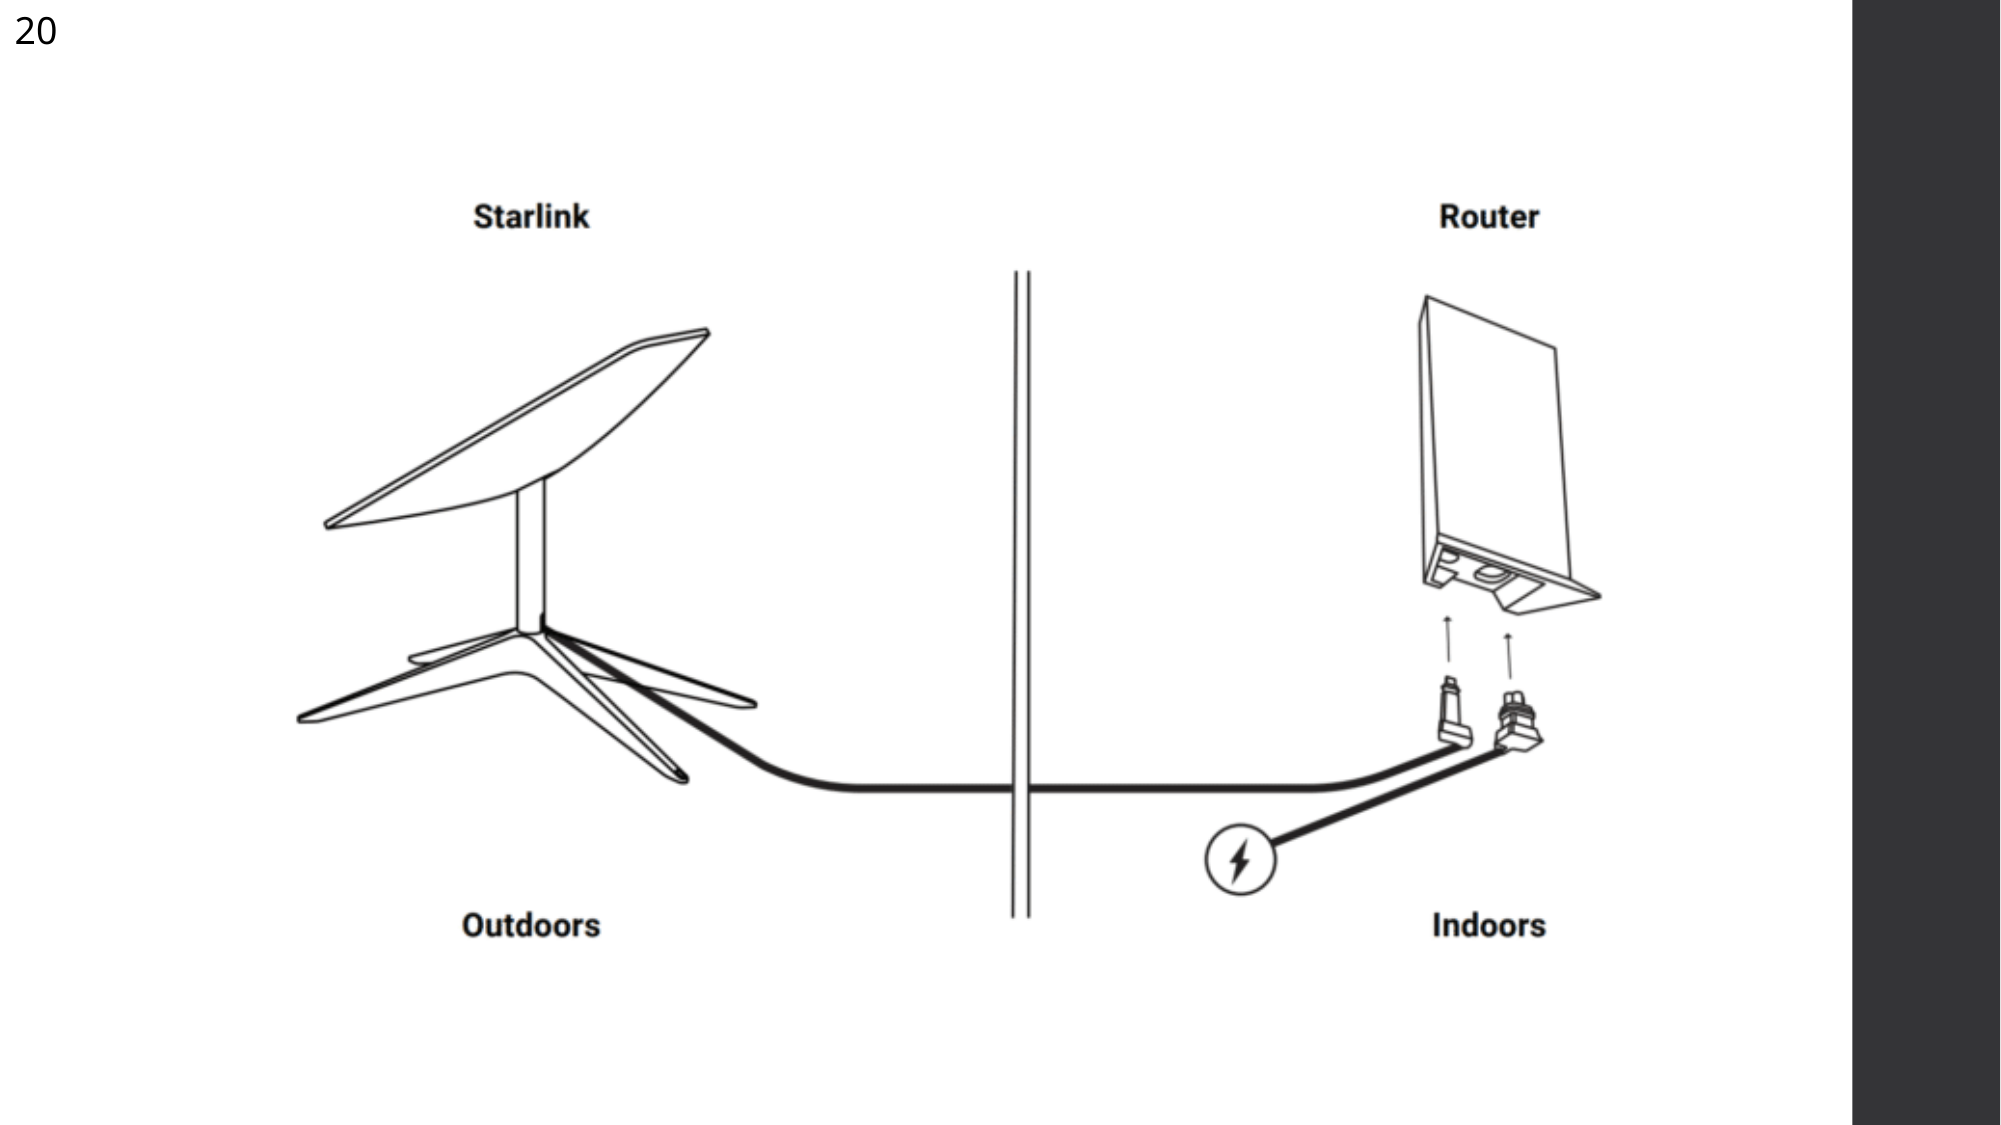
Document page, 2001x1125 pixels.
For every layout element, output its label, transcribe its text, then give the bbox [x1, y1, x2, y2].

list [240, 164, 1723, 1001]
text_box 20 [0, 0, 73, 60]
